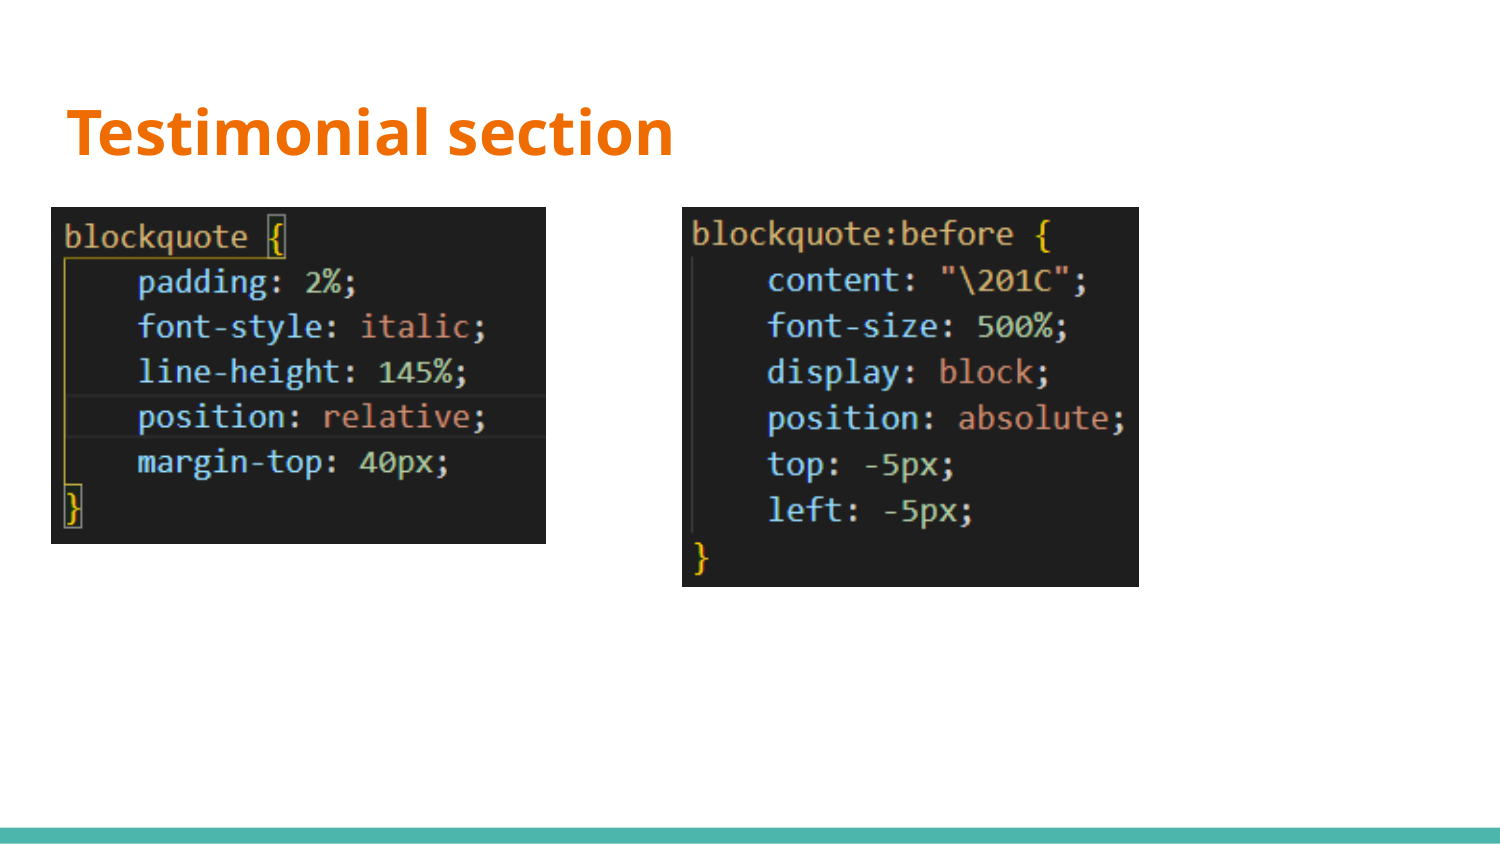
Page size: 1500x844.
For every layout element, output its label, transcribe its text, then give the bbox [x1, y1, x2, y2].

picture [682, 207, 1139, 588]
picture [50, 207, 547, 545]
title Testimonial section [51, 72, 1449, 189]
